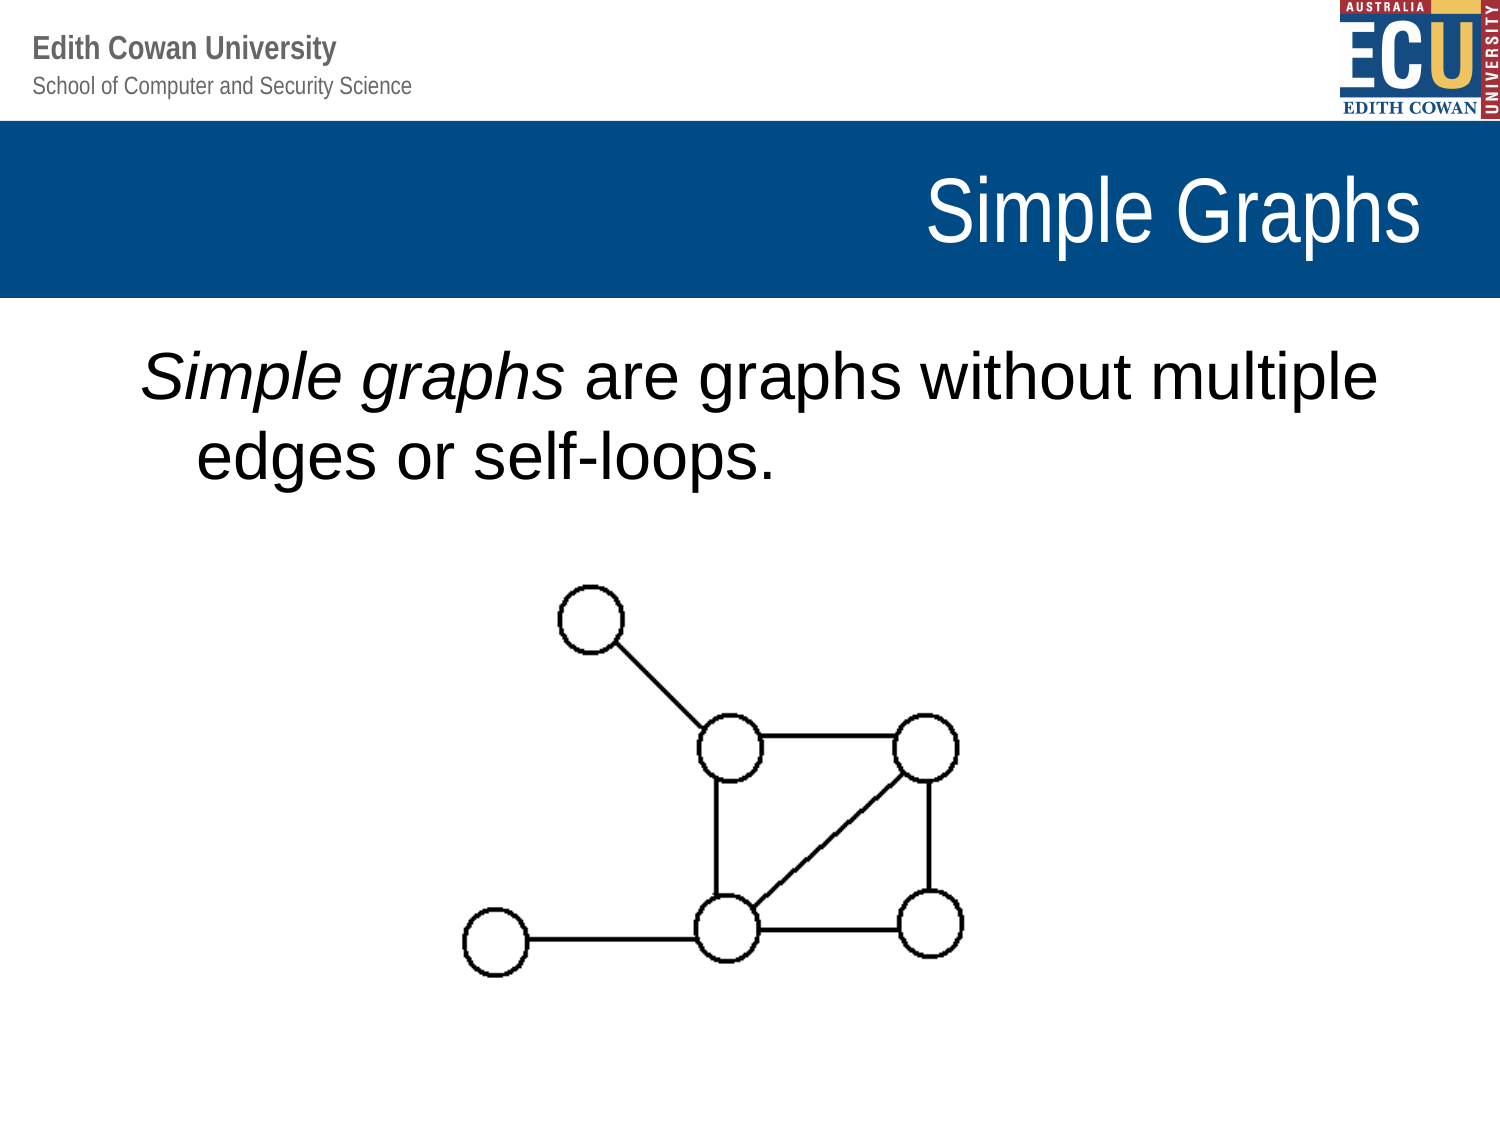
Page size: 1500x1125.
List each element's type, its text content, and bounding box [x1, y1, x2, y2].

list Simple graphs are graphs without multiple edges or self-loops. [124, 324, 1401, 1076]
title Simple Graphs [40, 123, 1460, 289]
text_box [424, 574, 991, 1015]
picture [1340, 0, 1500, 119]
